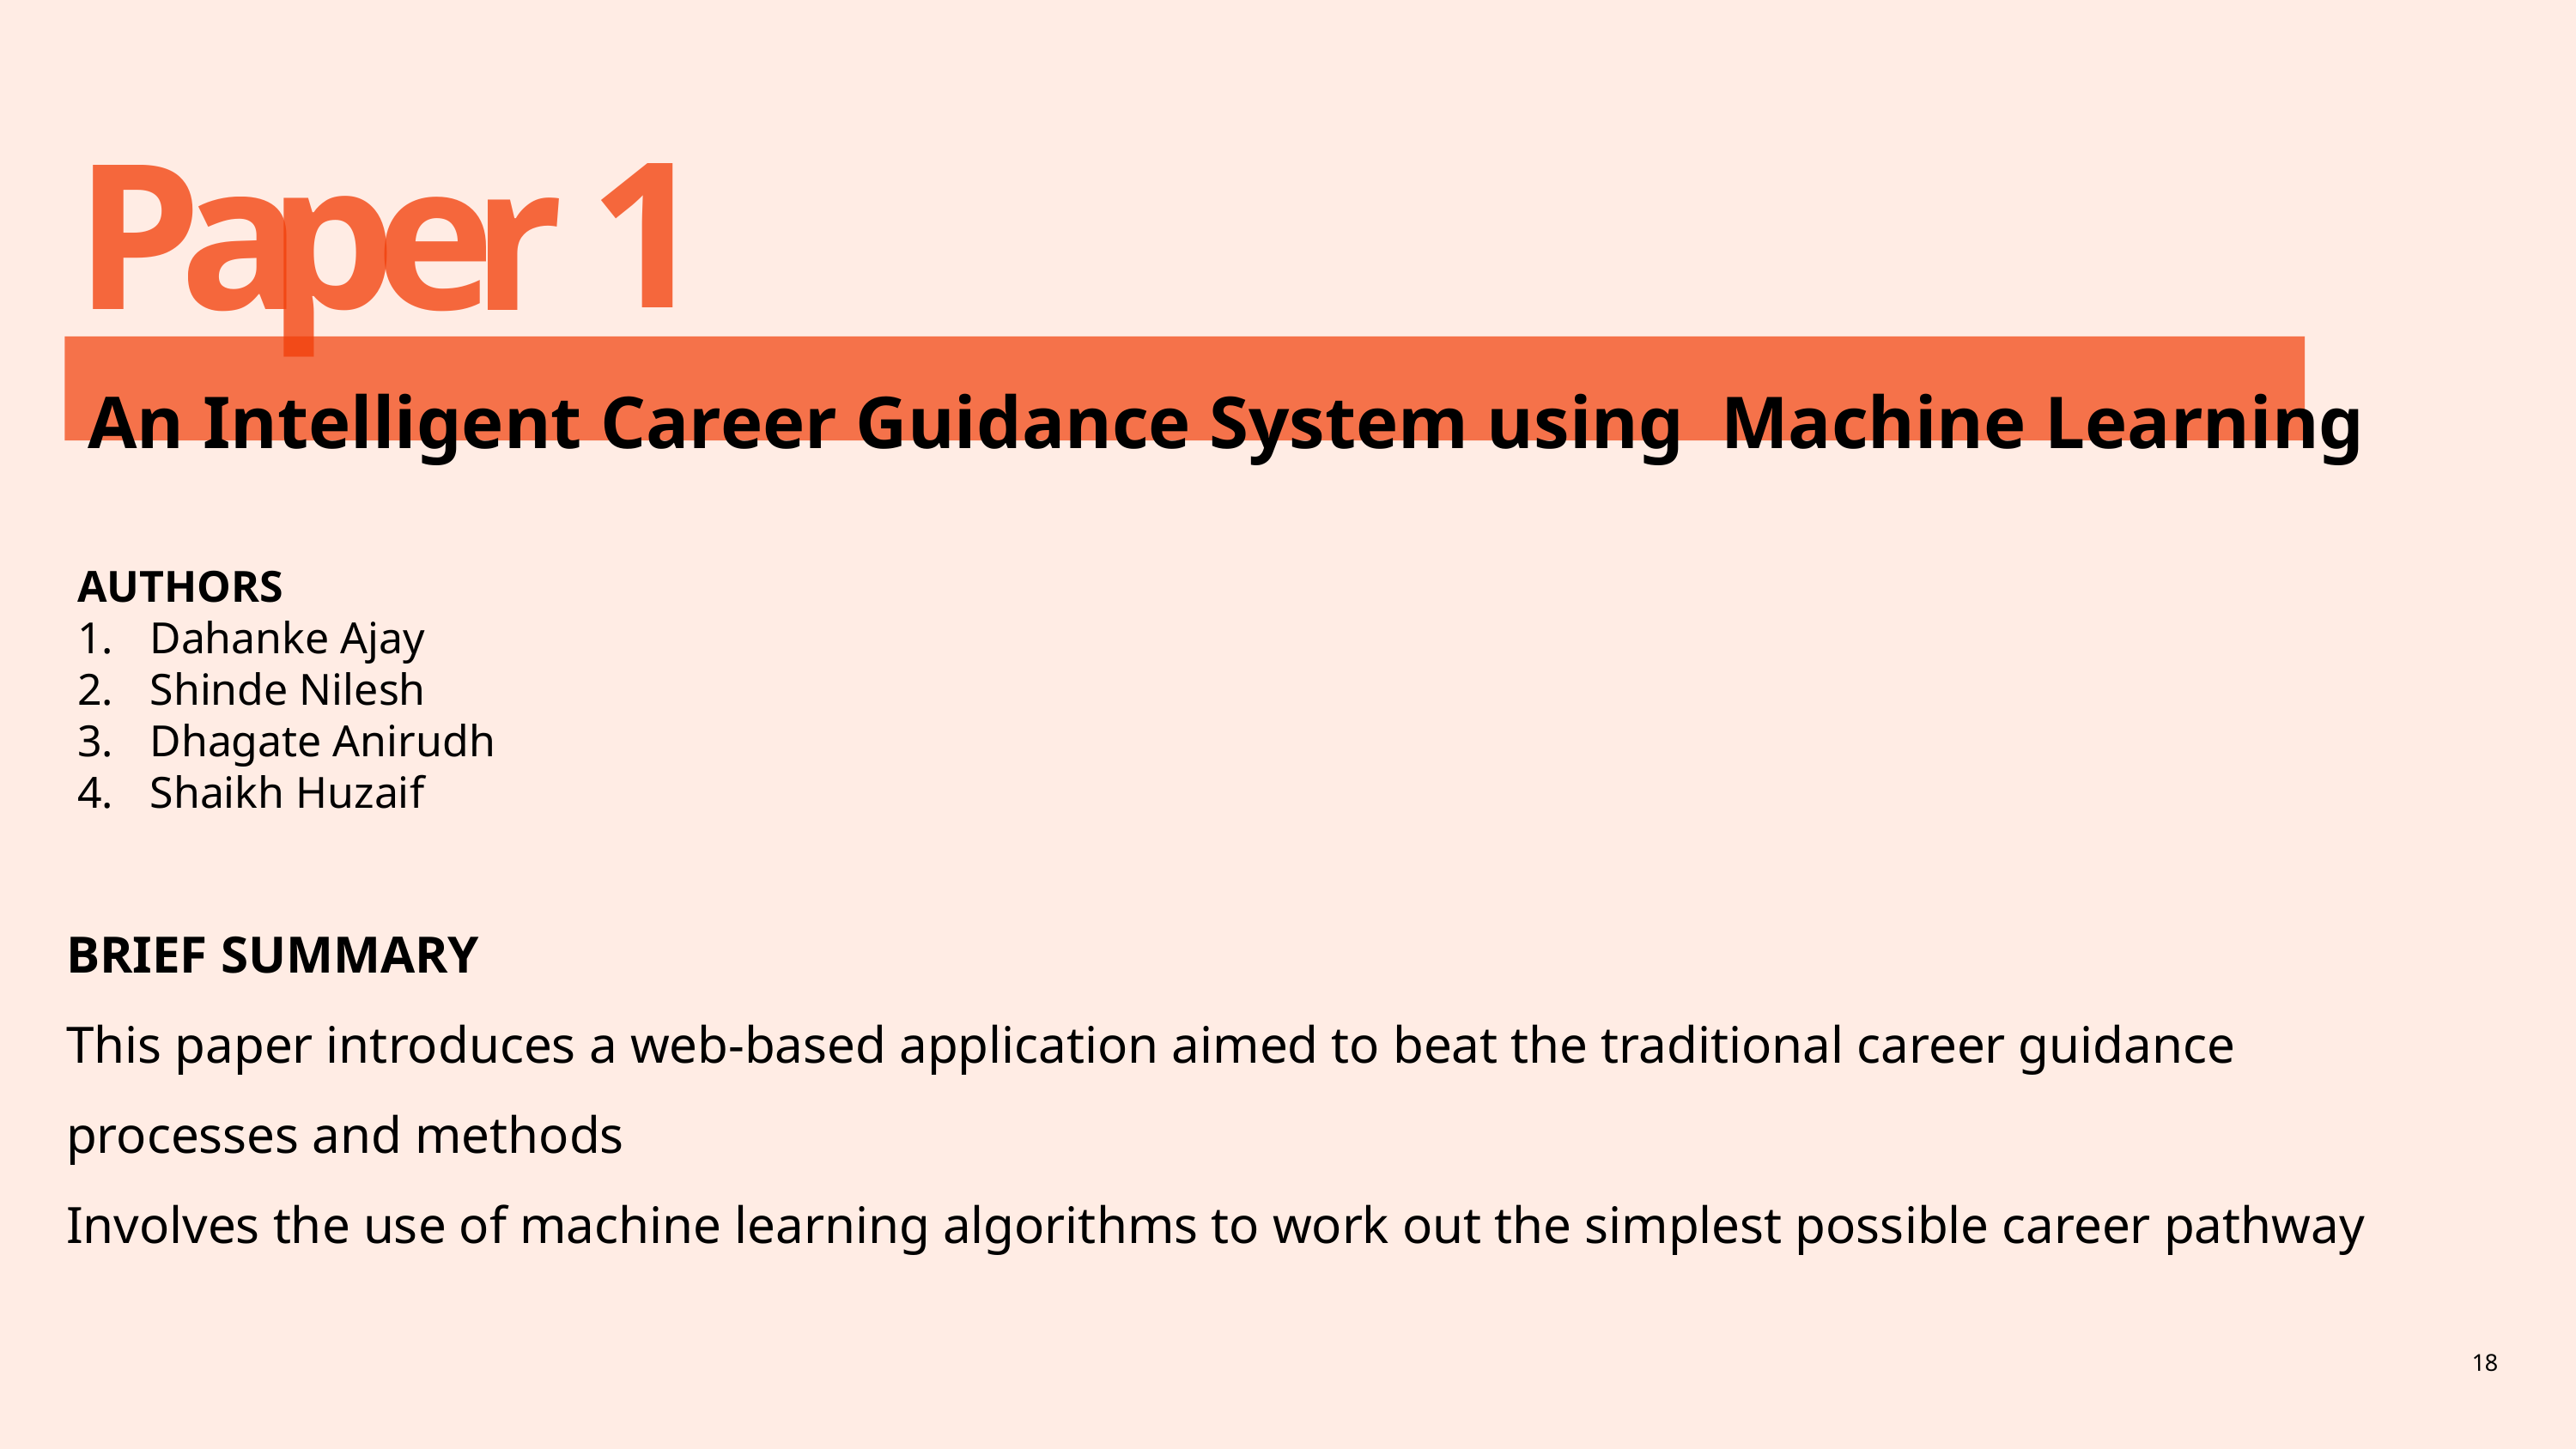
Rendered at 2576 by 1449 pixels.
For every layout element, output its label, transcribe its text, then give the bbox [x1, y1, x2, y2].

text_box r [471, 100, 589, 334]
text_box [64, 336, 2306, 441]
text_box AUTHORS Dahanke Ajay Shinde Nilesh Dhagate Anirudh Shaikh Huzaif [64, 553, 1377, 823]
text_box e [424, 99, 589, 334]
text_box 1 [589, 97, 911, 334]
text_box 18 [1684, 1350, 2499, 1383]
text_box BRIEF SUMMARY This paper introduces a web-based application aimed to beat the traditional career guidance processes and methods Involves the use of machine learning algorithms to work out the simplest possible career pathway [53, 916, 2488, 1260]
text_box An Intelligent Career Guidance System using Machine Learning [75, 370, 2499, 469]
text_box P [75, 99, 268, 334]
text_box p [268, 98, 424, 334]
